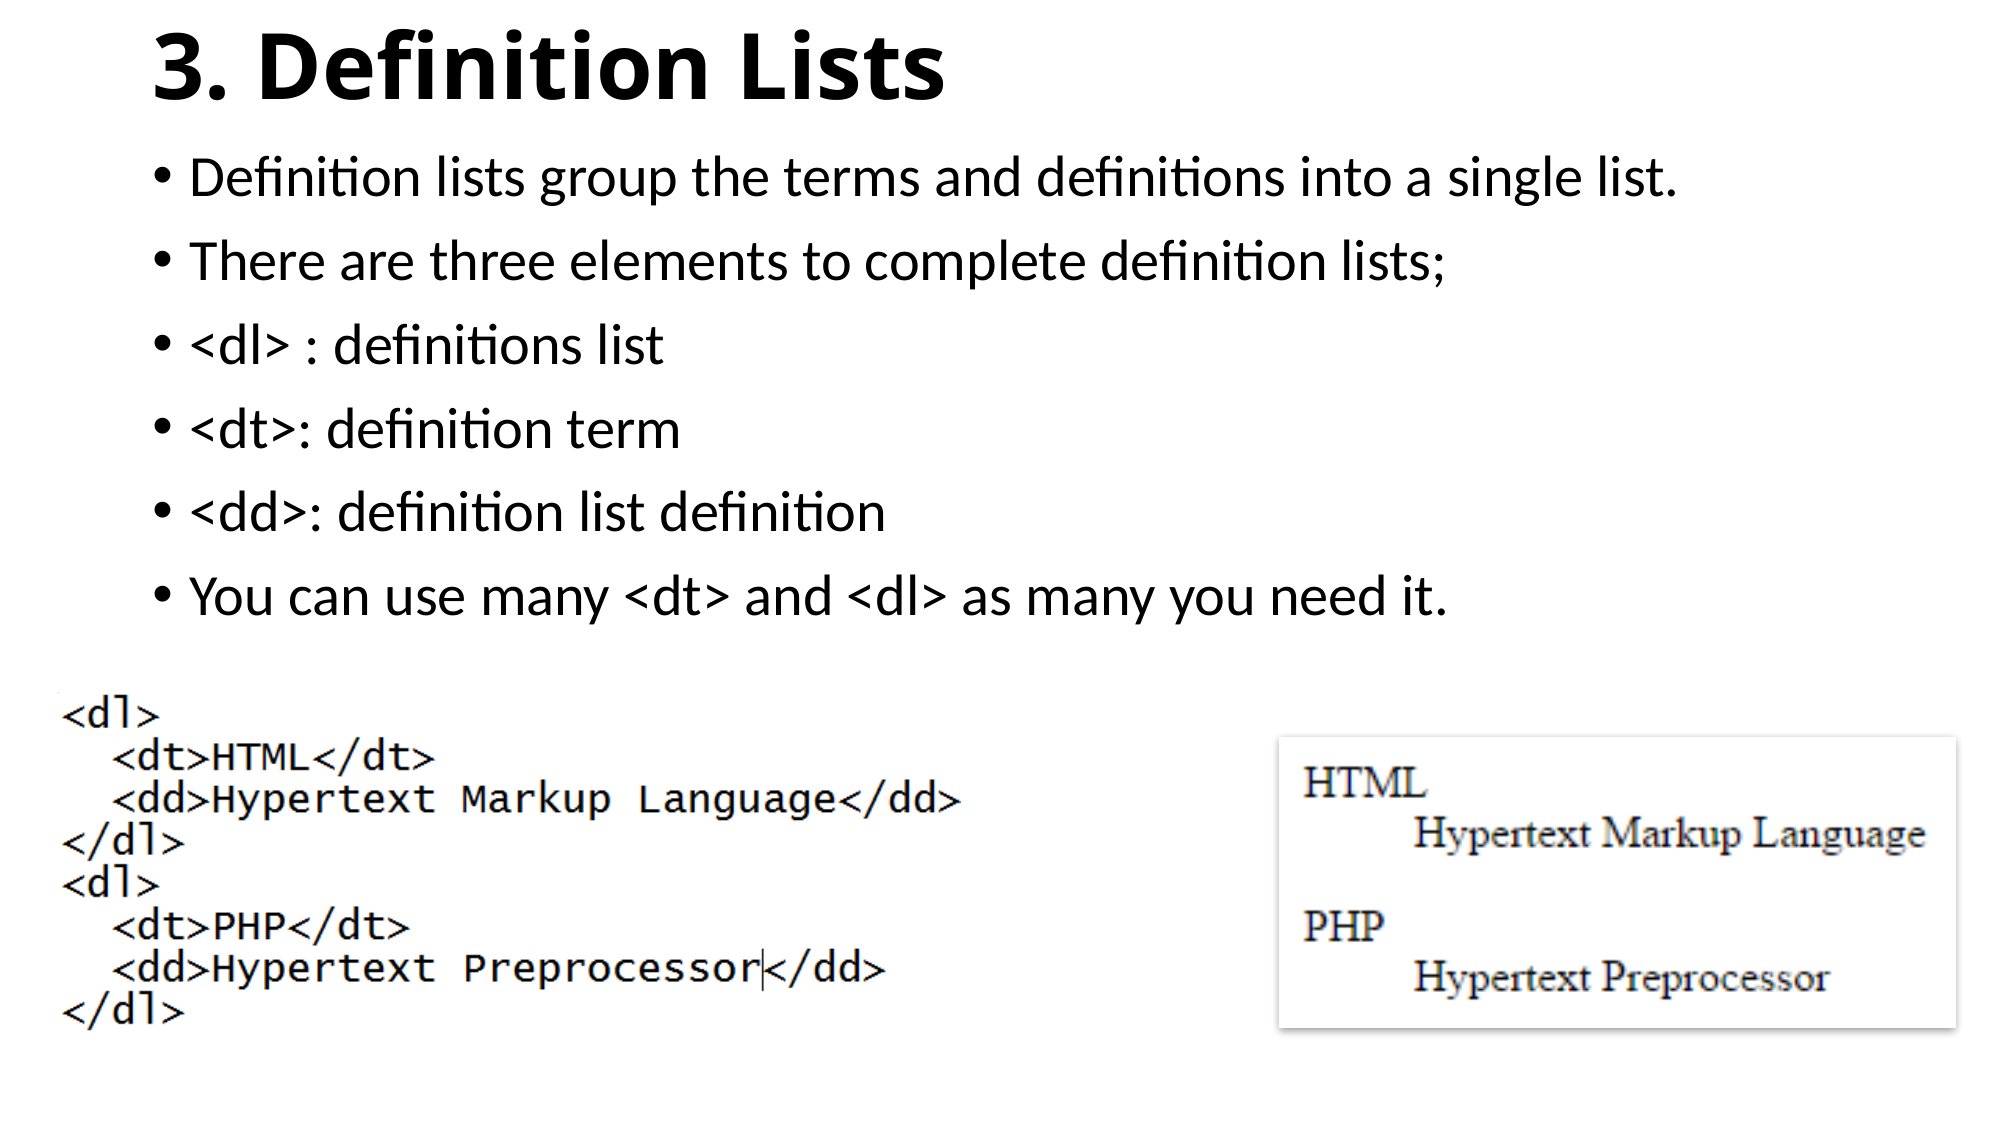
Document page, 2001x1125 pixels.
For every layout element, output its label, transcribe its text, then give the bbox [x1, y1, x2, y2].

title 3. Definition Lists [137, 0, 1863, 138]
picture [1293, 751, 1942, 1014]
picture [58, 692, 961, 1032]
list Definition lists group the terms and definitions into a single list. There are three elements to complete definition lists; <dl> : definitions list <dt>: definition term <dd>: definition list definition You can use many <dt> and <dl> as many you need it. [137, 138, 1863, 1014]
